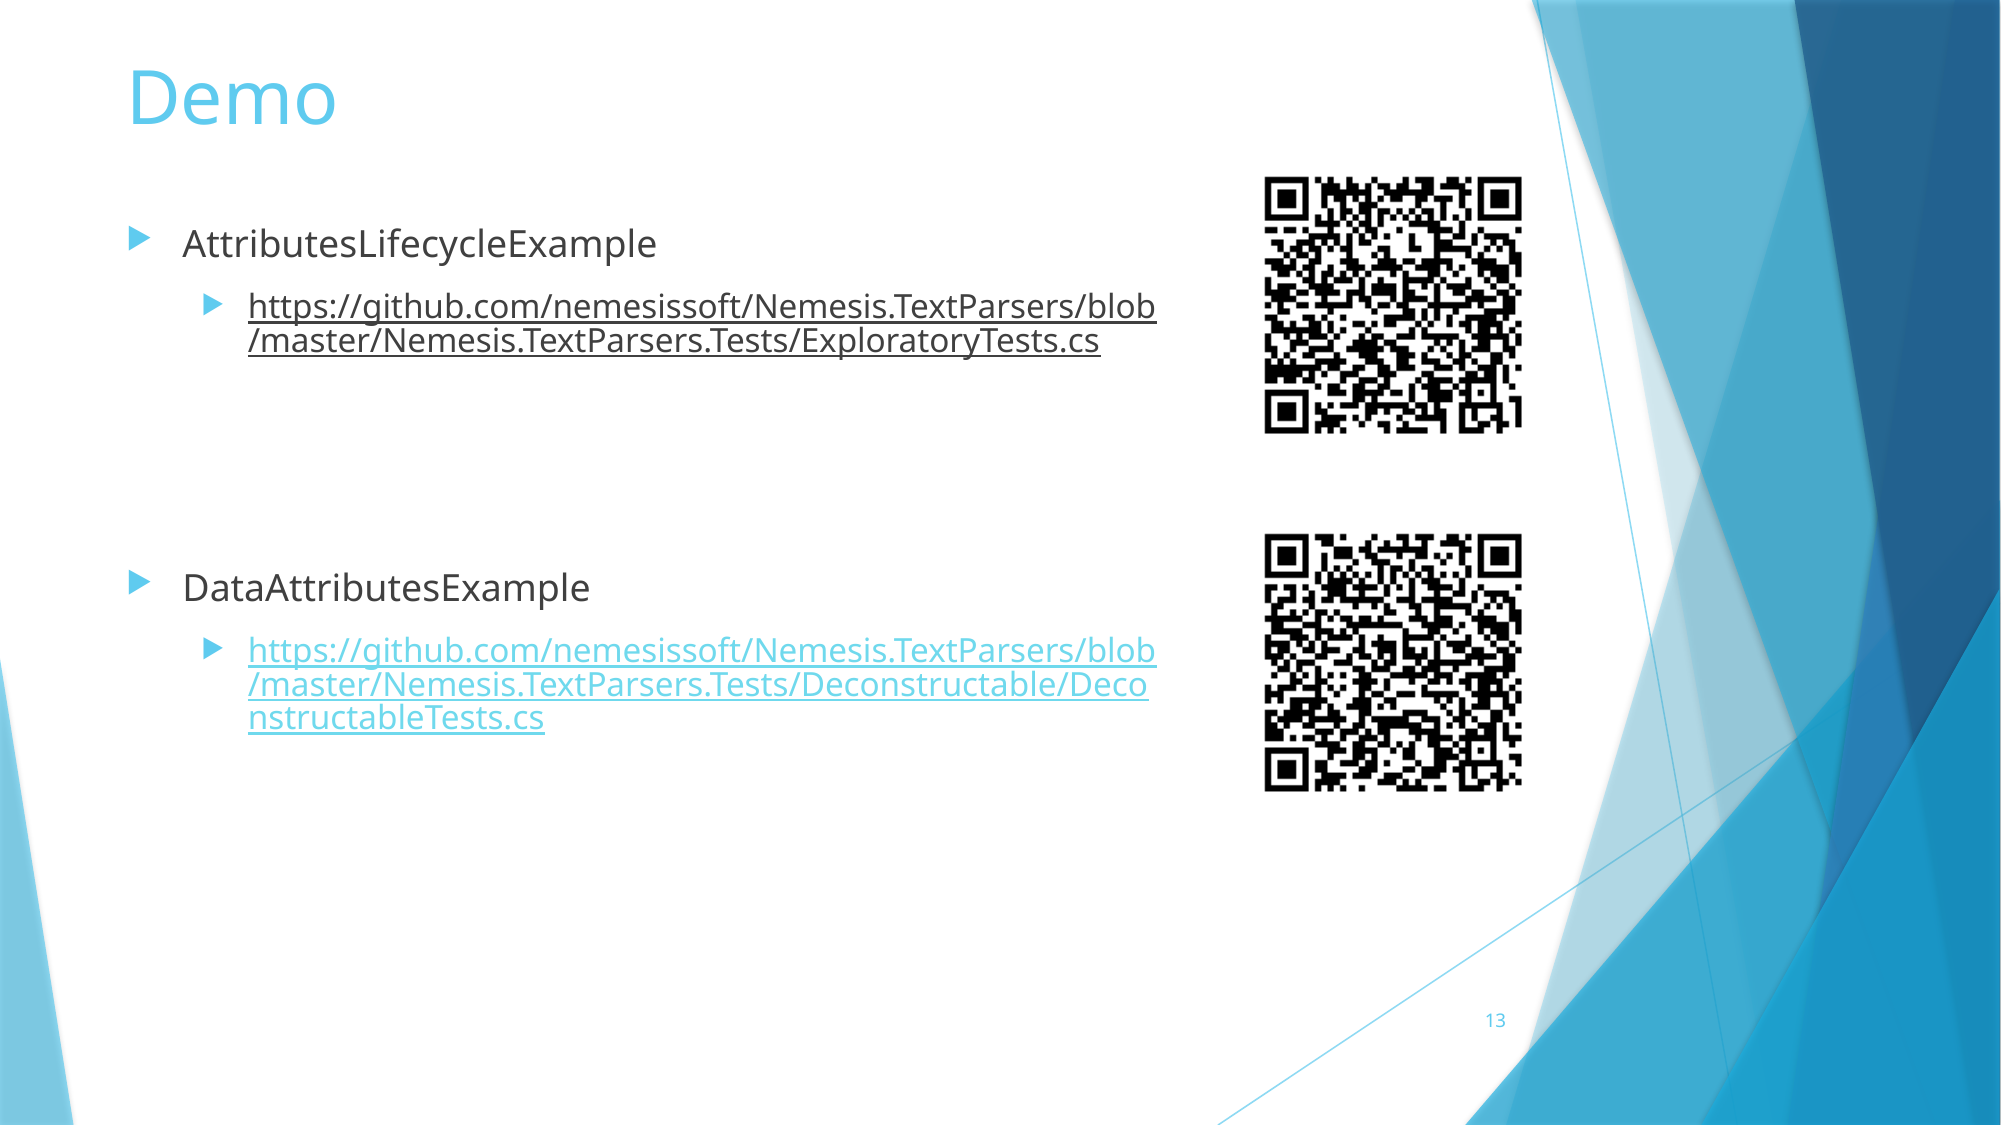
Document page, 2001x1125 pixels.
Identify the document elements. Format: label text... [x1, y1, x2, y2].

title Demo [111, 41, 1522, 165]
slide_number 13 [1409, 991, 1522, 1051]
list AttributesLifecycleExample https://github.com/nemesissoft/Nemesis.TextParsers/blob/master/Nemesis.TextParsers.Tests/ExploratoryTests.cs DataAttributesExample https://github.com/nemesissoft/Nemesis.TextParsers/blob/master/Nemesis.TextParsers.Tests/Deconstructable/DeconstructableTests.cs [111, 212, 1175, 837]
picture [1236, 148, 1551, 463]
picture [1236, 506, 1551, 820]
